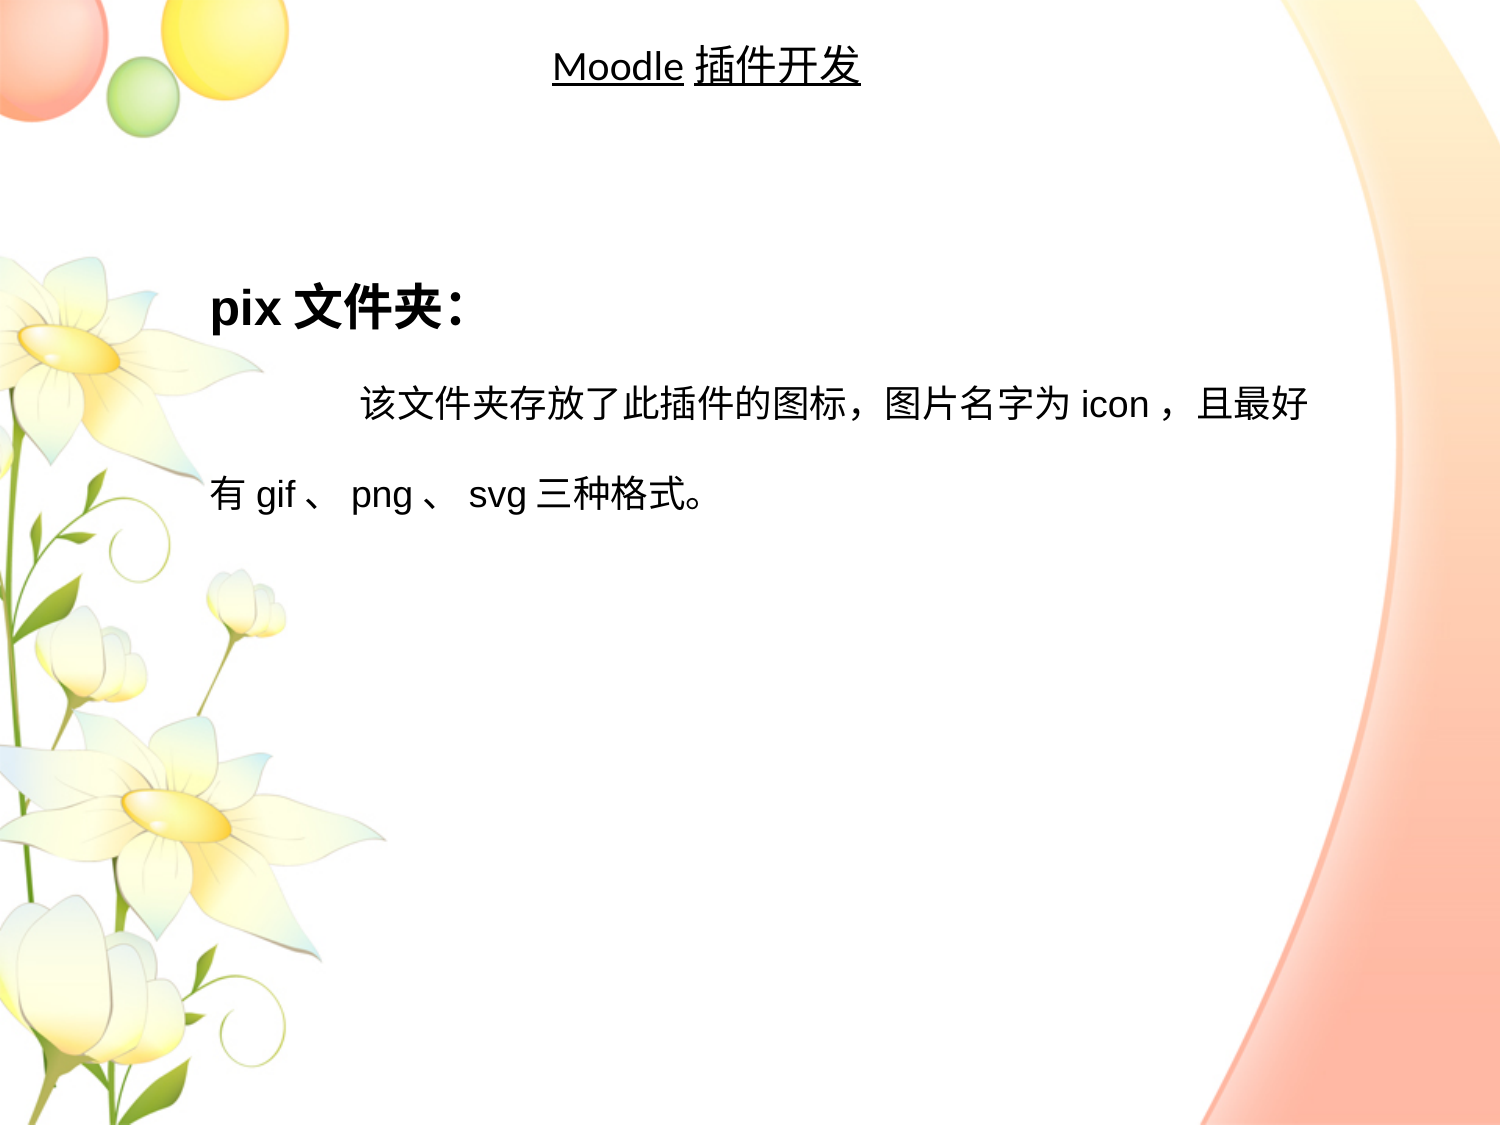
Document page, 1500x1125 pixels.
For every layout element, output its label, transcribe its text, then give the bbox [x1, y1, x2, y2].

picture [0, 0, 1500, 1125]
text_box pix文件夹： 该文件夹存放了此插件的图标，图片名字为icon，且最好有gif、png、svg三种格式。 [194, 208, 1329, 523]
text_box Moodle插件开发 [537, 30, 1058, 96]
